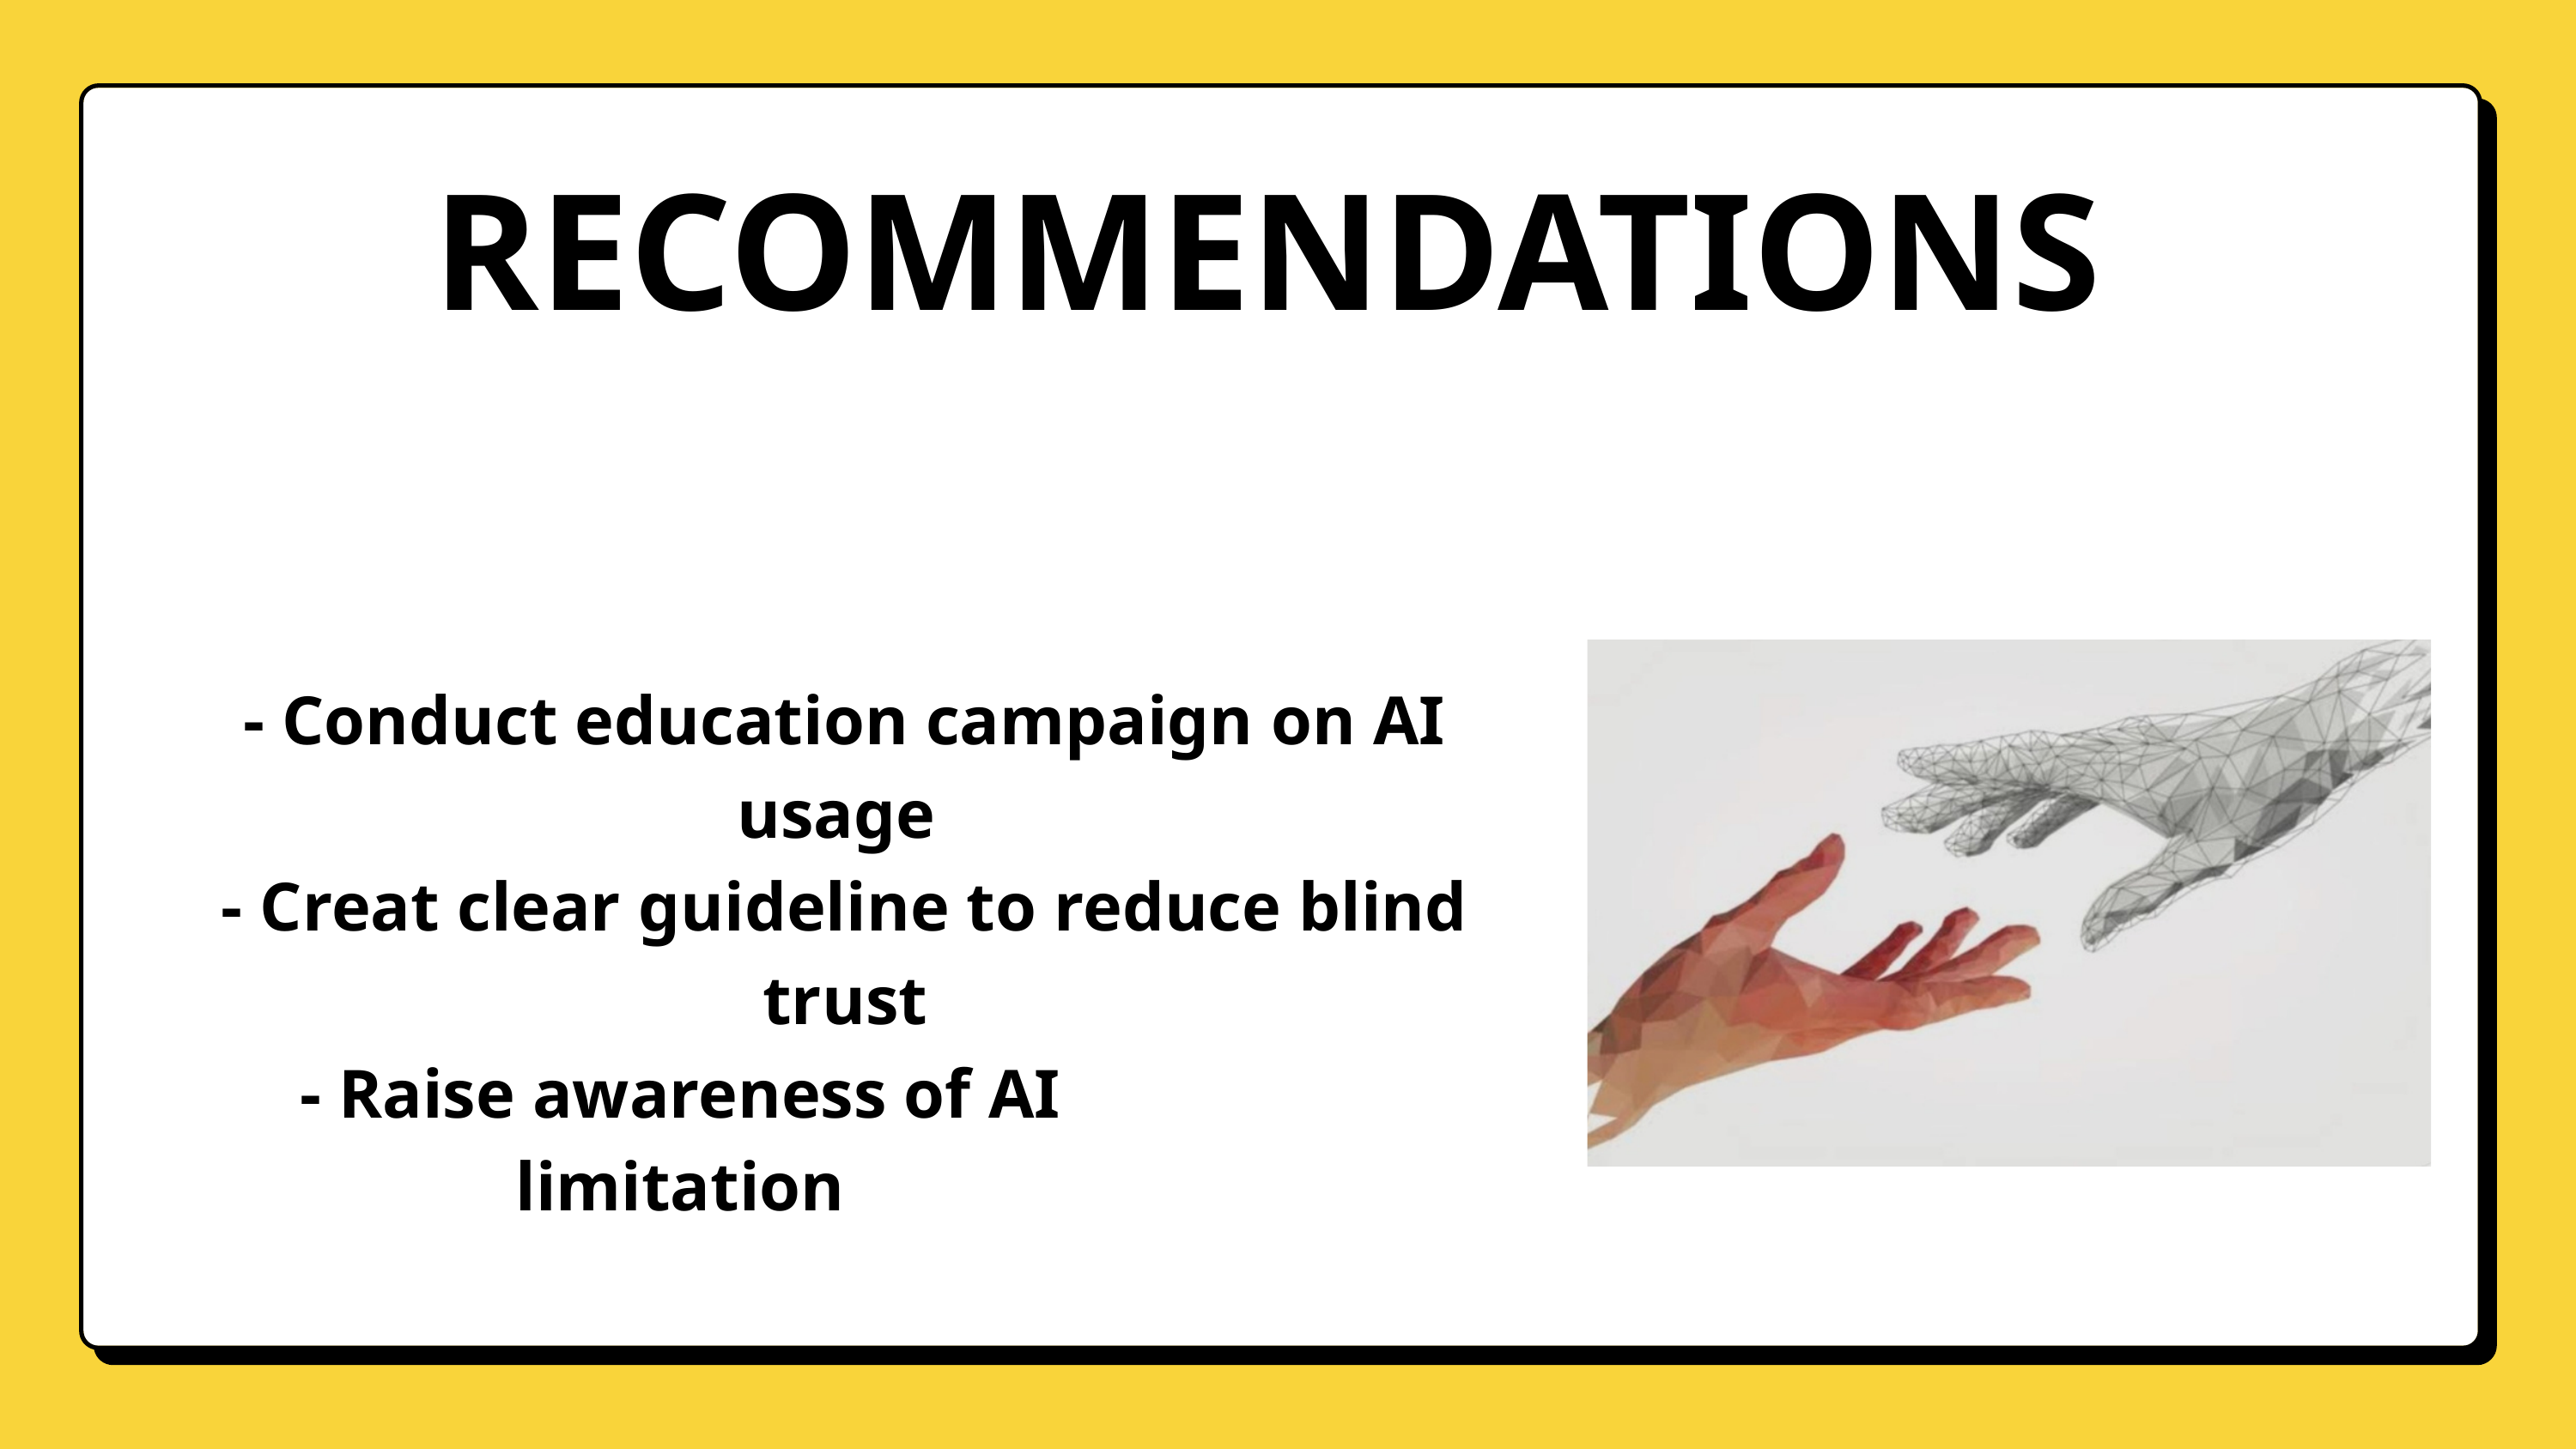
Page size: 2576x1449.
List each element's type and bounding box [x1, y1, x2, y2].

text_box [78, 82, 2498, 1366]
